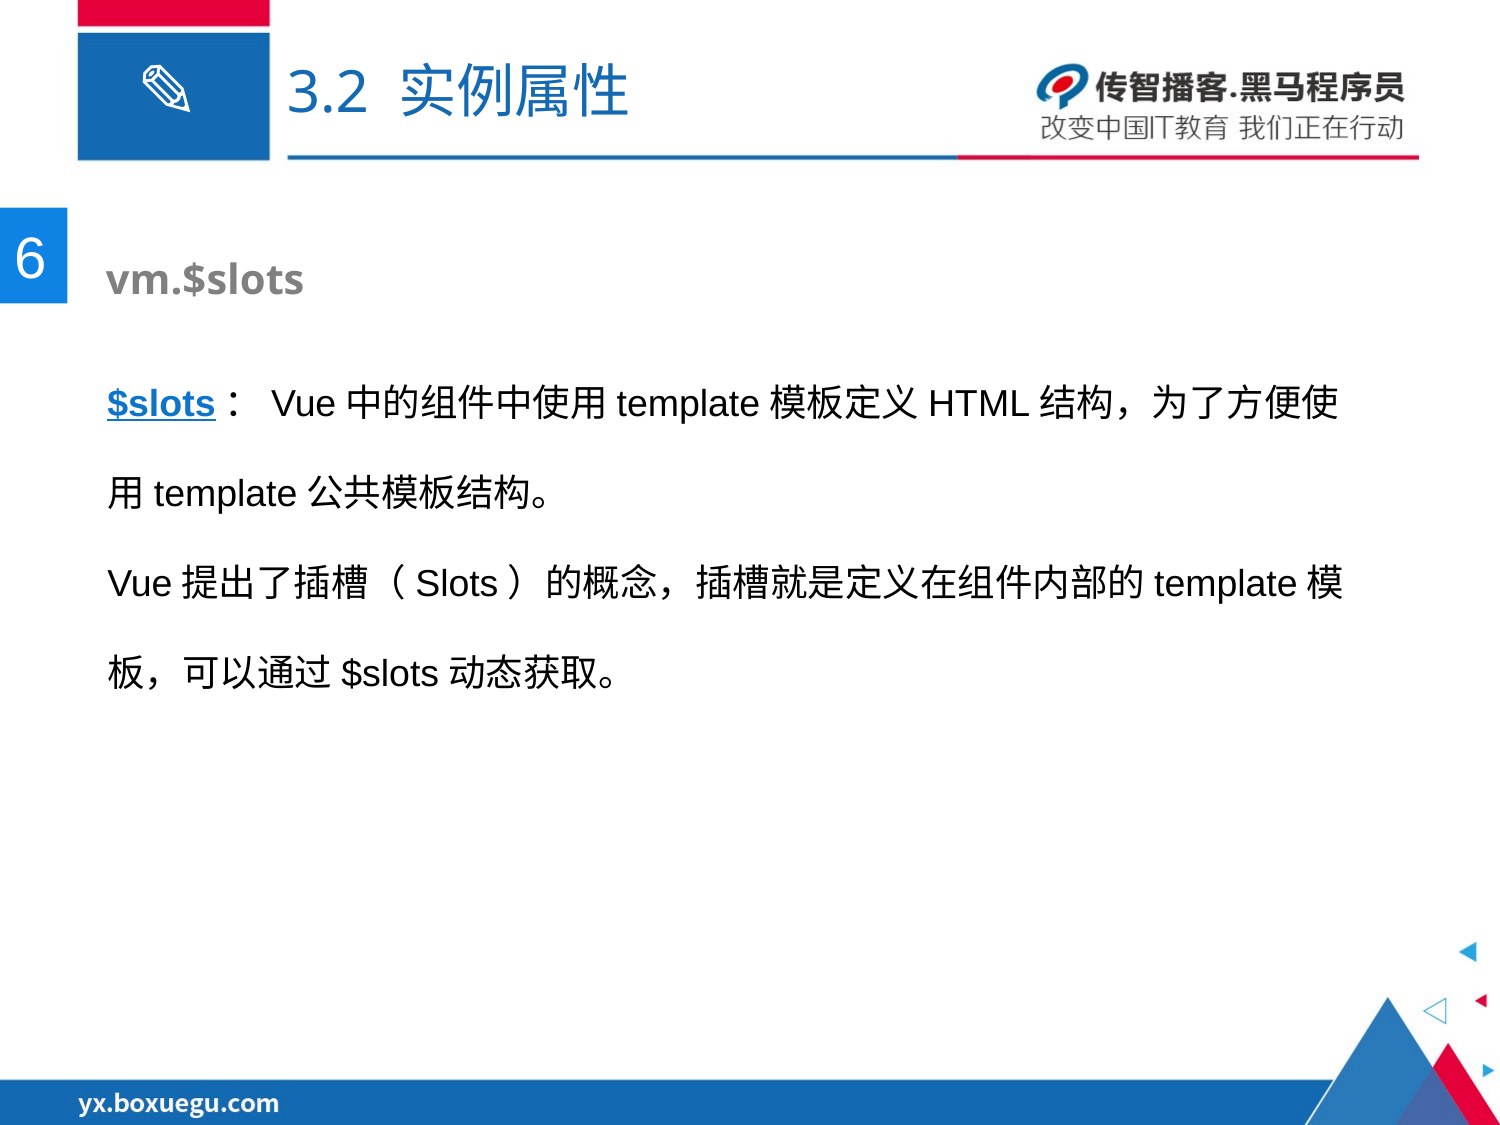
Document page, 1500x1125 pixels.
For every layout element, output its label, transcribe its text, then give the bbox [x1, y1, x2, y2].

text_box vm.$slots [69, 245, 842, 355]
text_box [0, 207, 68, 304]
picture [0, 0, 1500, 1125]
title 3.2 实例属性 [271, 25, 1046, 153]
text_box $slots：Vue中的组件中使用template模板定义HTML结构，为了方便使用template公共模板结构。 Vue提出了插槽（Slots）的概念，插槽就是定义在组件内部的template模板，可以通过$slots动态获取。 [92, 326, 1390, 702]
